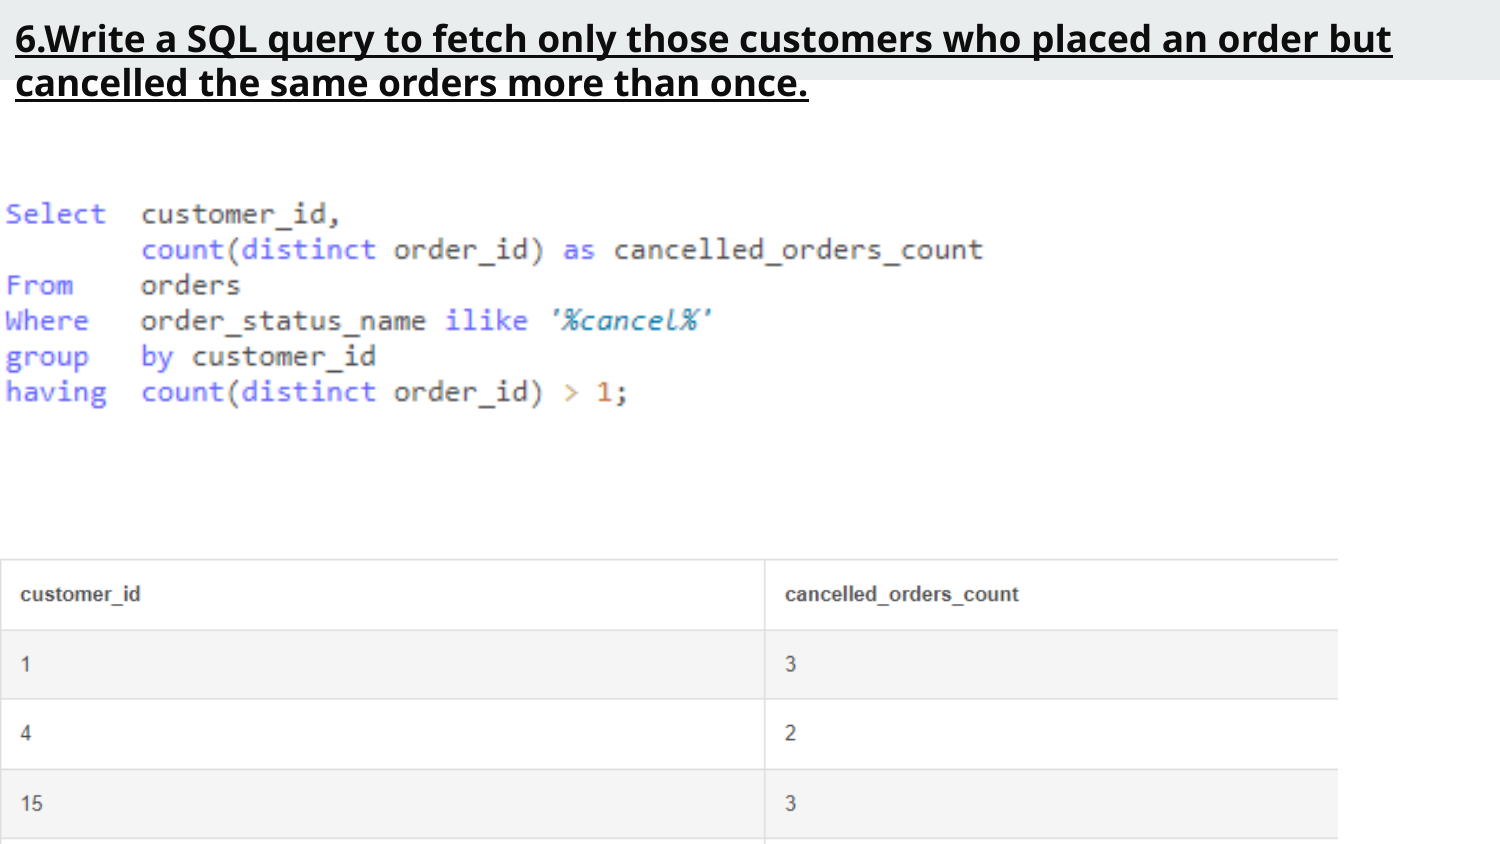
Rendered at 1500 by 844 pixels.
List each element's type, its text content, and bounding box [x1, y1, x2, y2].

picture [0, 555, 1338, 844]
picture [0, 179, 1014, 454]
title 6.Write a SQL query to fetch only those customers who placed an order but cancelled the same orders more than once. [0, 0, 1500, 88]
